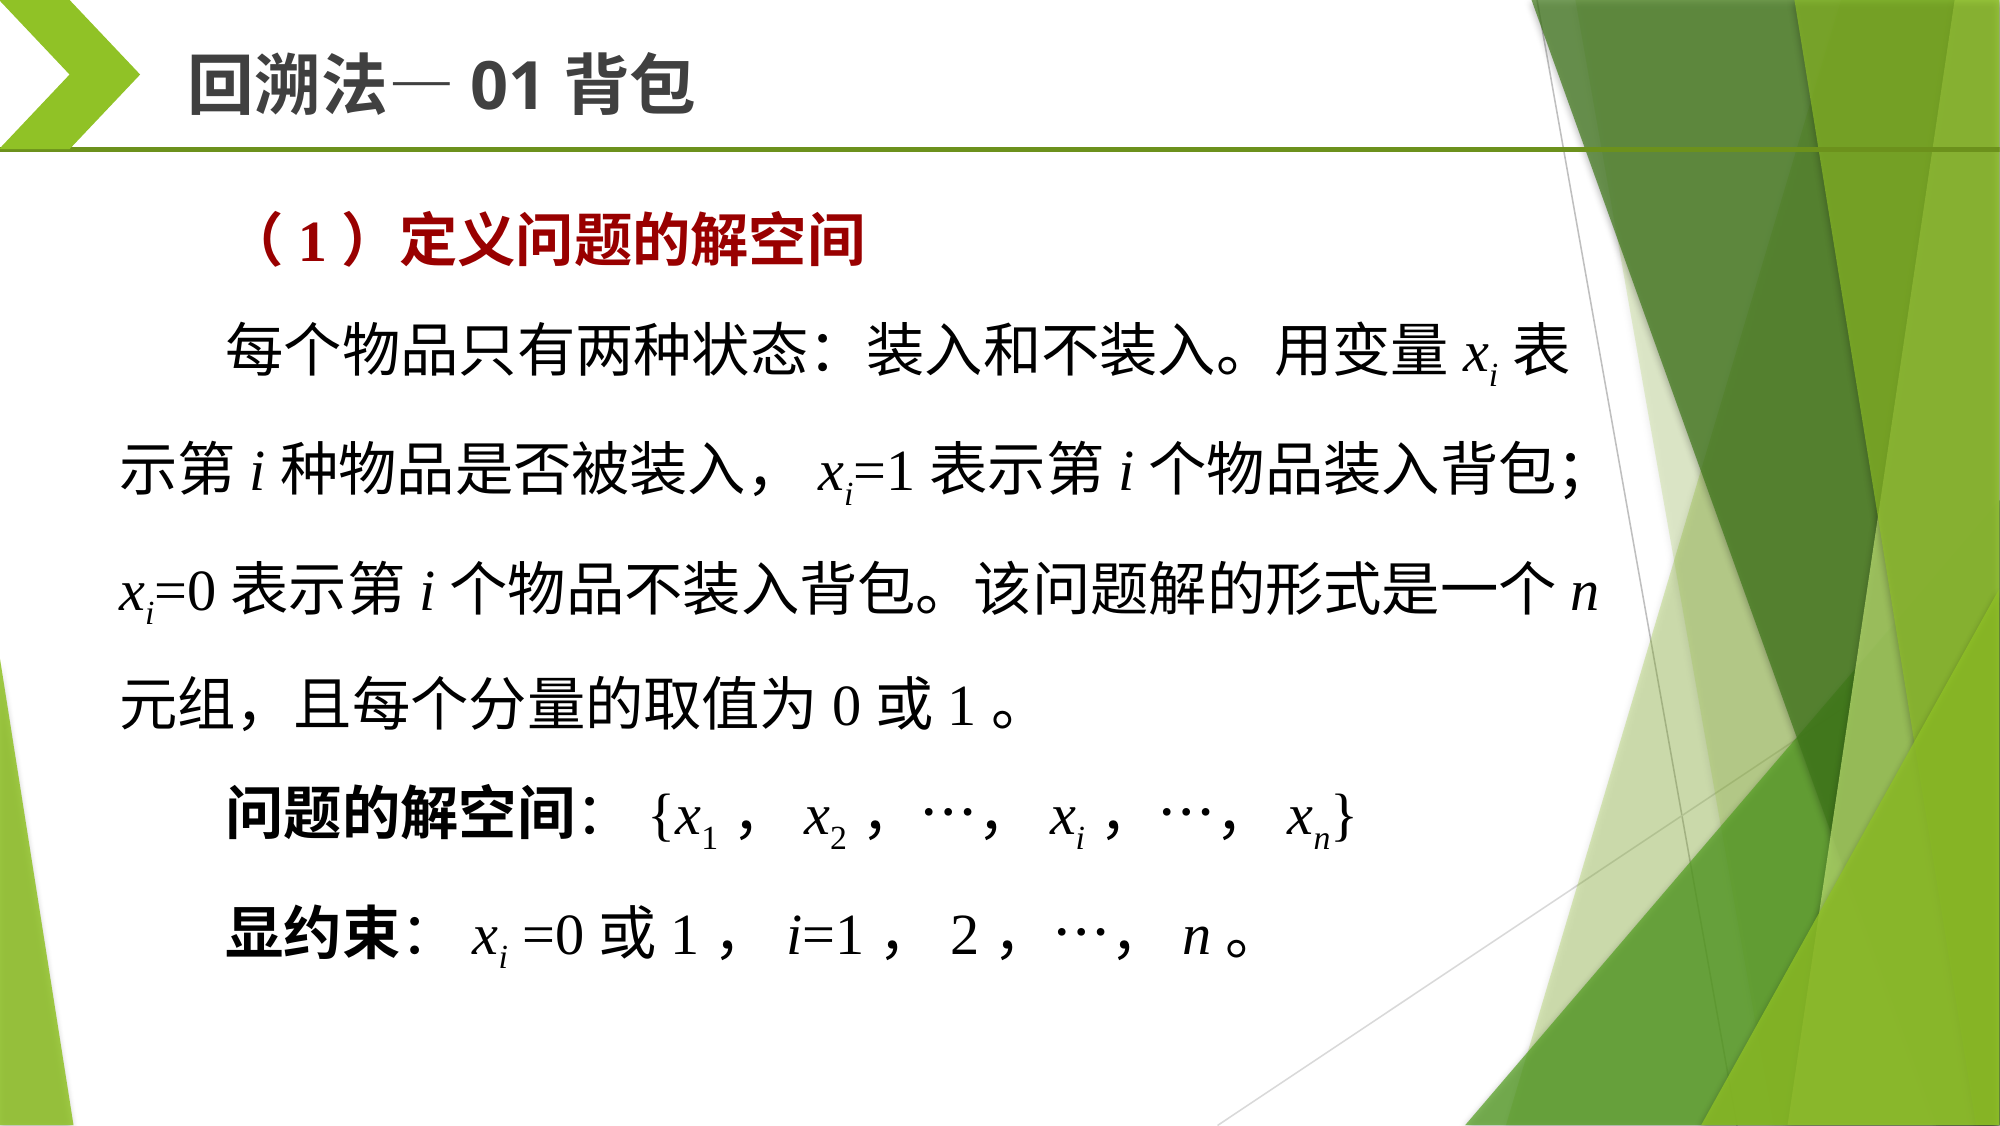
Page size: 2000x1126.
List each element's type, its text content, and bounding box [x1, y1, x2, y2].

text_box [0, 0, 142, 148]
text_box （1）定义问题的解空间 每个物品只有两种状态：装入和不装入。用变量xi表示第i种物品是否被装入，xi=1表示第i个物品装入背包；xi=0表示第i个物品不装入背包。该问题解的形式是一个n元组，且每个分量的取值为0或1。 问题的解空间：{x1，x2，…，xi，…，xn} 显约束：xi =0或1，i=1，2，…，n。 [104, 161, 1626, 983]
text_box 回溯法—01背包 [173, 35, 823, 131]
